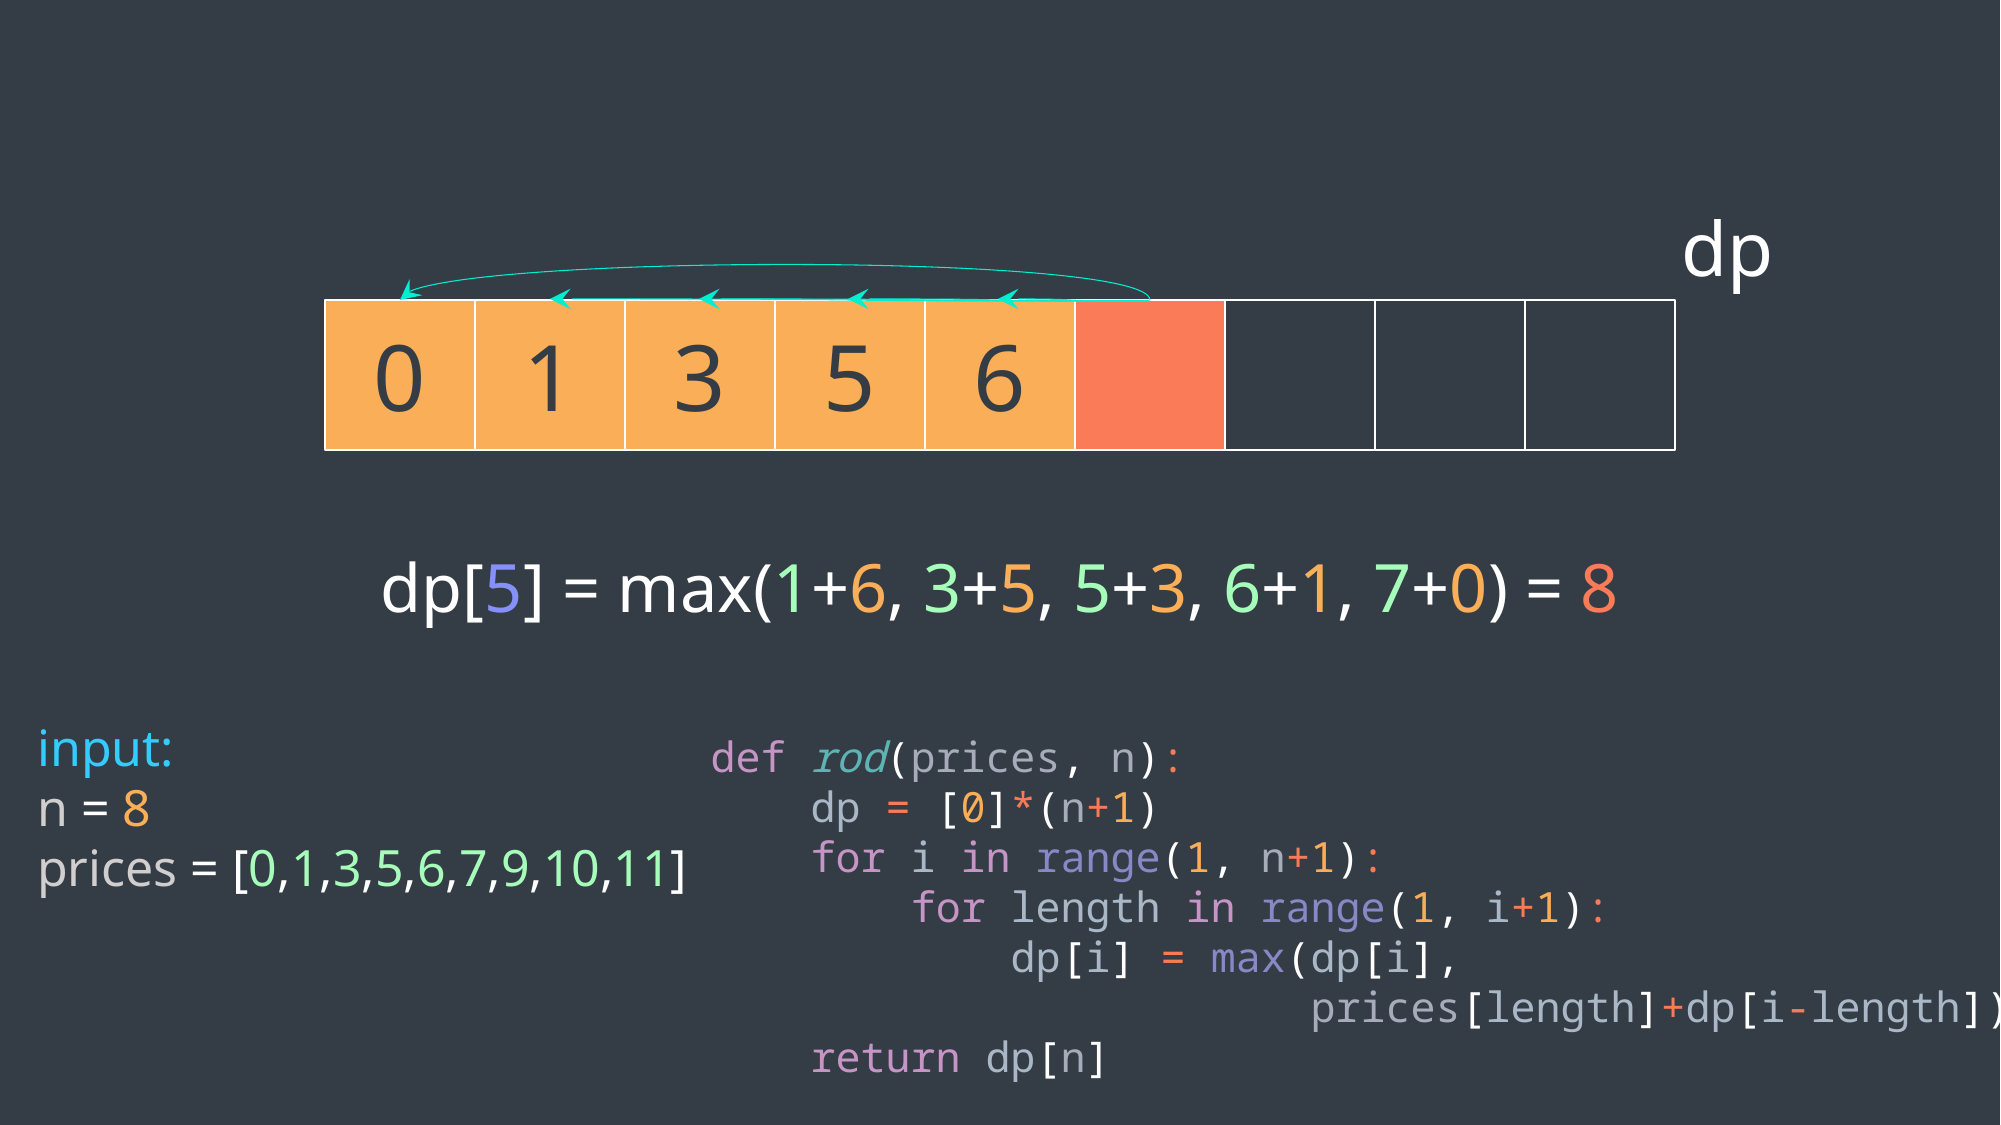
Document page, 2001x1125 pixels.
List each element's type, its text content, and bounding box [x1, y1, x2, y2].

text_box dp [1652, 193, 1803, 299]
text_box 6 [999, 302, 1074, 450]
text_box [1524, 299, 1675, 450]
text_box 6 [925, 302, 996, 450]
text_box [774, 0, 778, 675]
text_box [1374, 299, 1524, 450]
text_box [1074, 299, 1224, 450]
text_box dp[5] = max⁡(1+6, 3+5, 5+3, 6+1, 7+0) = 8 [380, 545, 774, 626]
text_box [848, 0, 852, 600]
text_box 0 [324, 299, 474, 450]
text_box 1 [474, 299, 624, 450]
text_box def rod(prices, n): dp = [0]*(n+1) for i in range(1, n+1): for length in range(1, i+1): dp[i] = max(dp[i], prices[length]+dp[i-length]) return dp[n] [695, 723, 2000, 1089]
text_box 5 [778, 300, 848, 450]
text_box input: n = 8 prices = [0,1,3,5,6,7,9,10,11] [22, 709, 827, 904]
text_box [1224, 299, 1374, 450]
text_box dp[5] = max⁡(1+6, 3+5, 5+3, 6+1, 7+0) = 8 [778, 545, 1619, 626]
text_box 3 [624, 300, 774, 450]
text_box 5 [852, 301, 922, 450]
